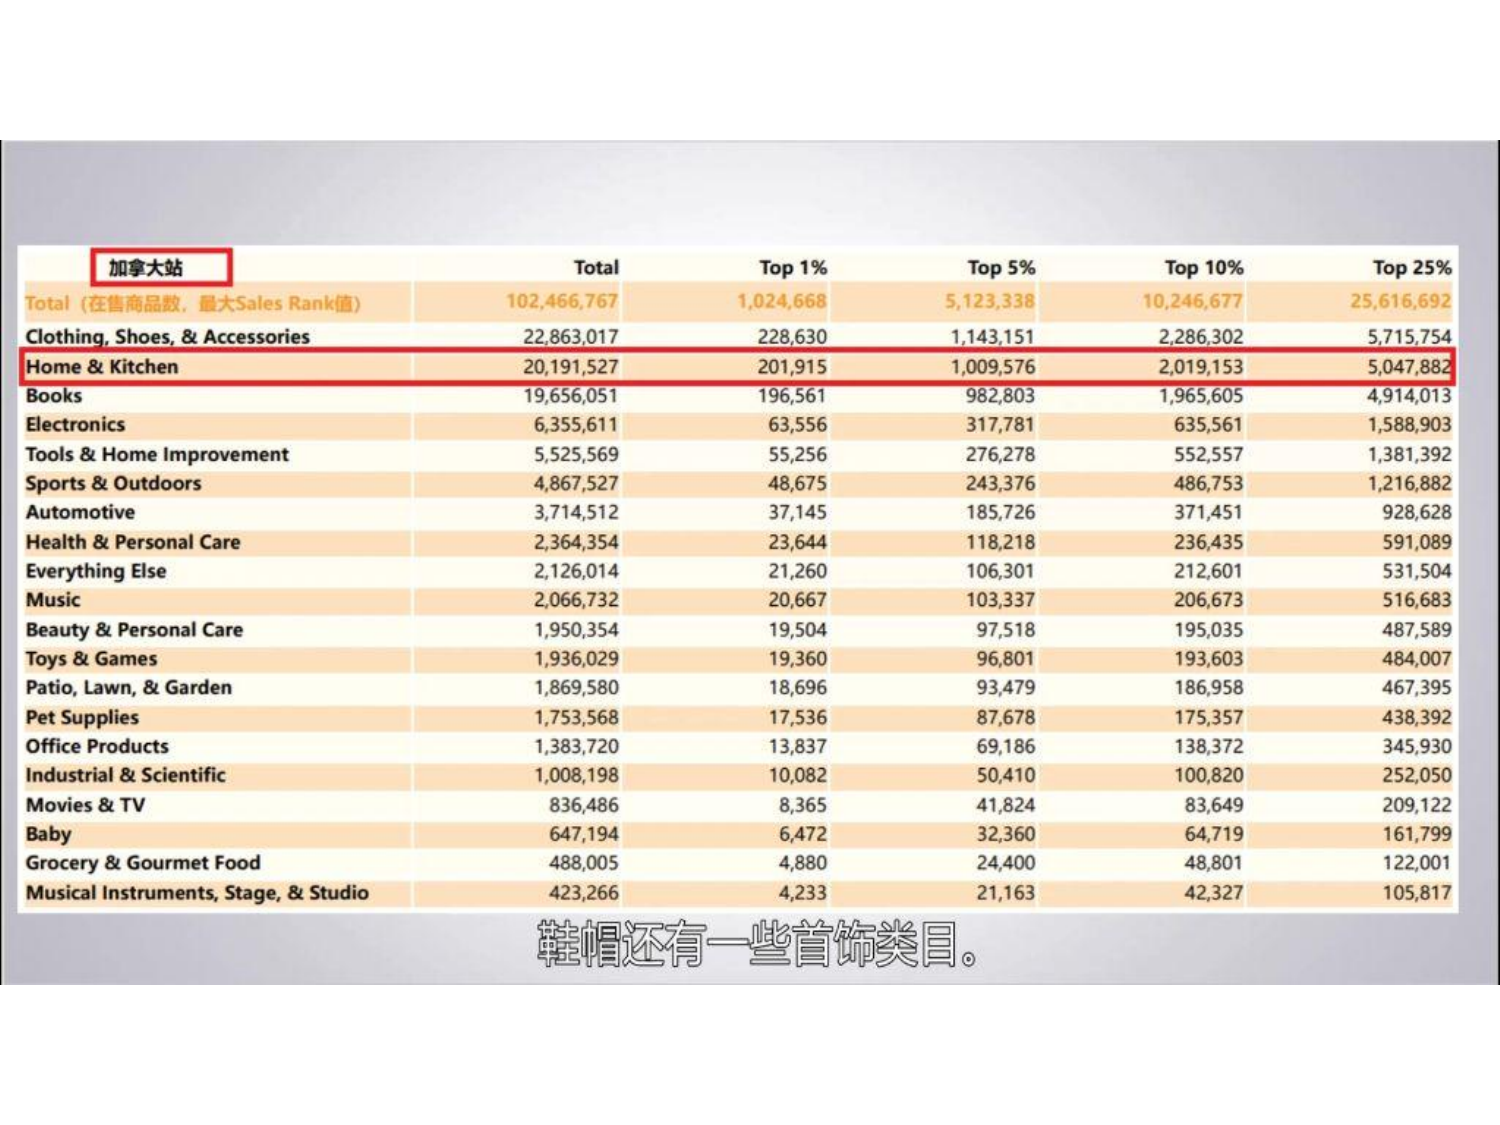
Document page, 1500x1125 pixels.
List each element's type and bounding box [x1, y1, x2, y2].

picture [0, 140, 1500, 985]
